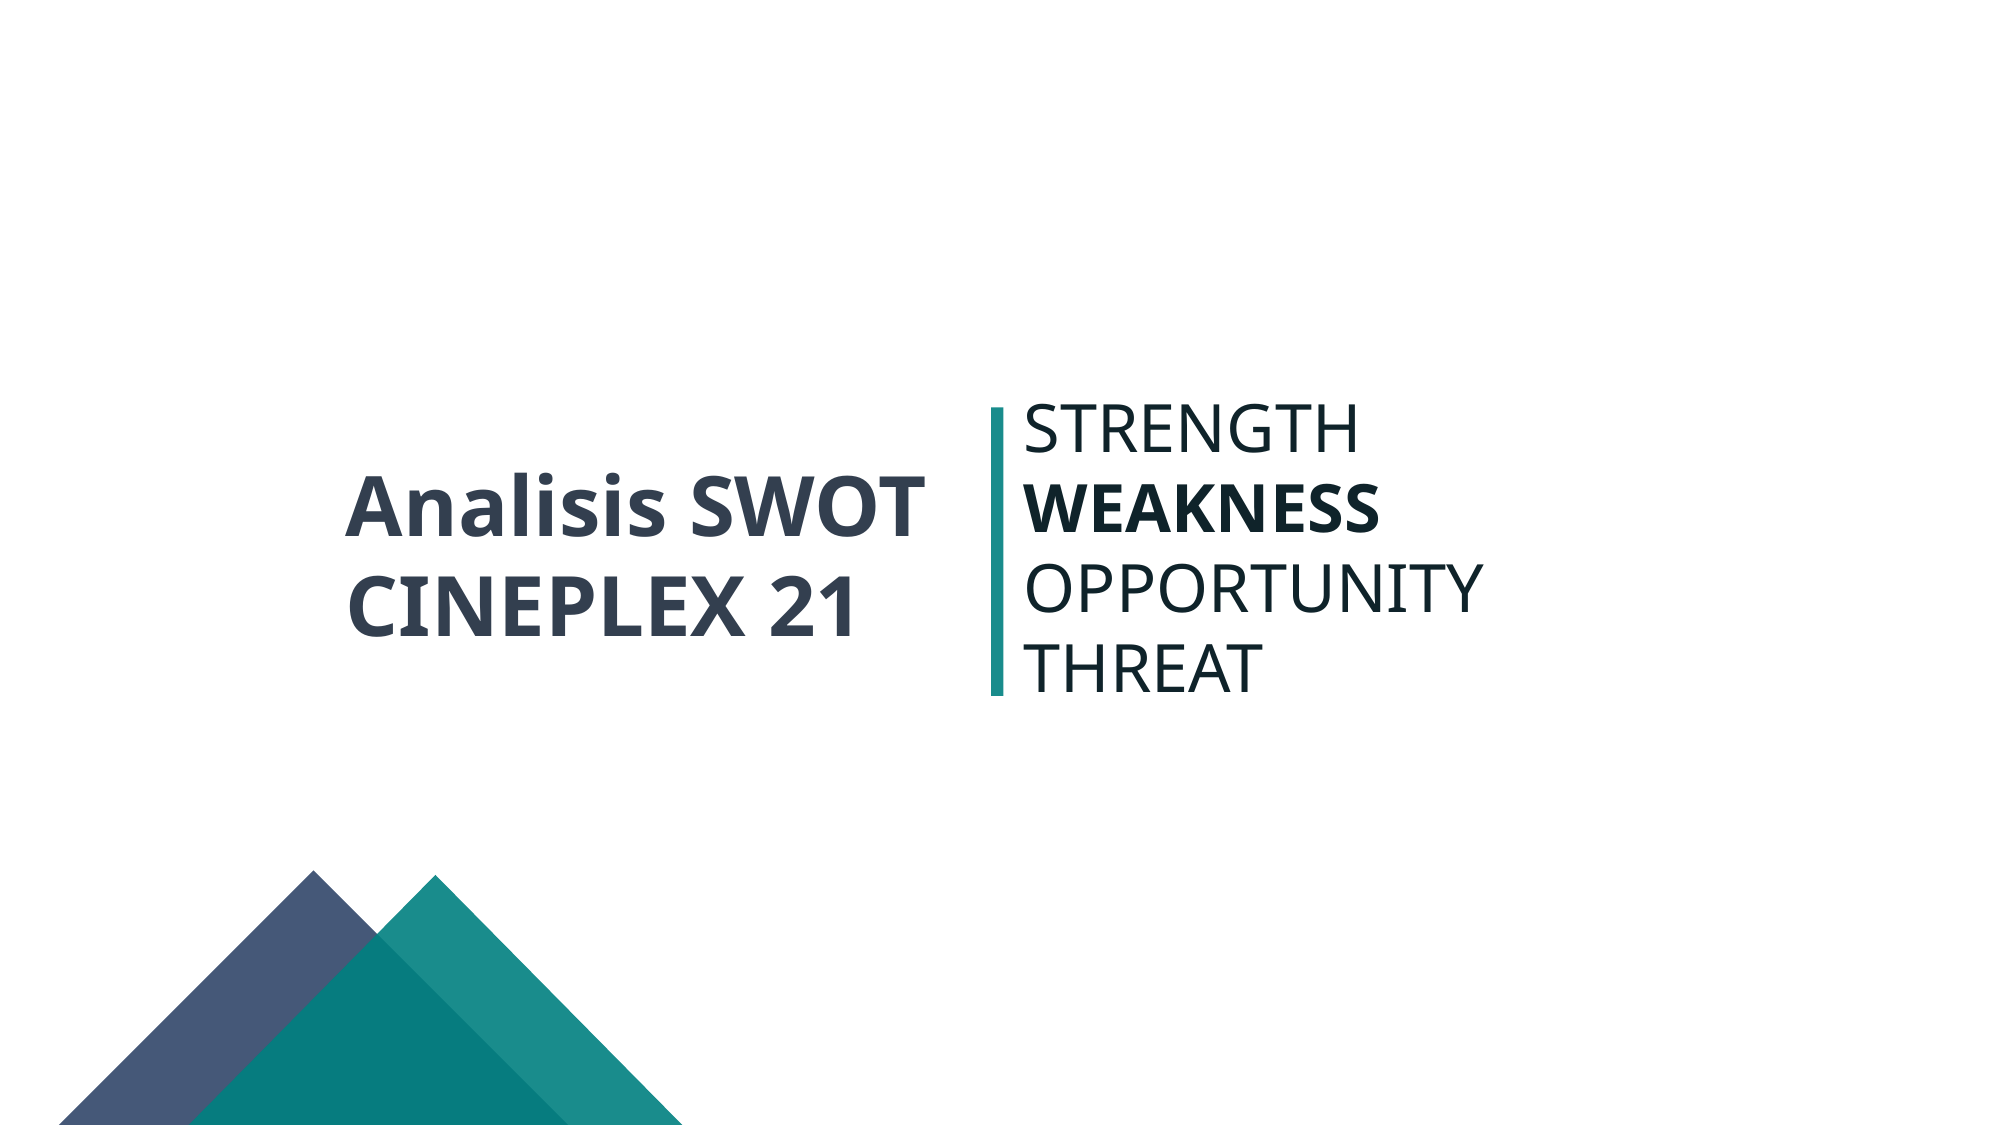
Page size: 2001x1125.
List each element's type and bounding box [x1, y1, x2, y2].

text_box [187, 873, 684, 1125]
text_box [341, 378, 1659, 717]
text_box [57, 868, 377, 1125]
